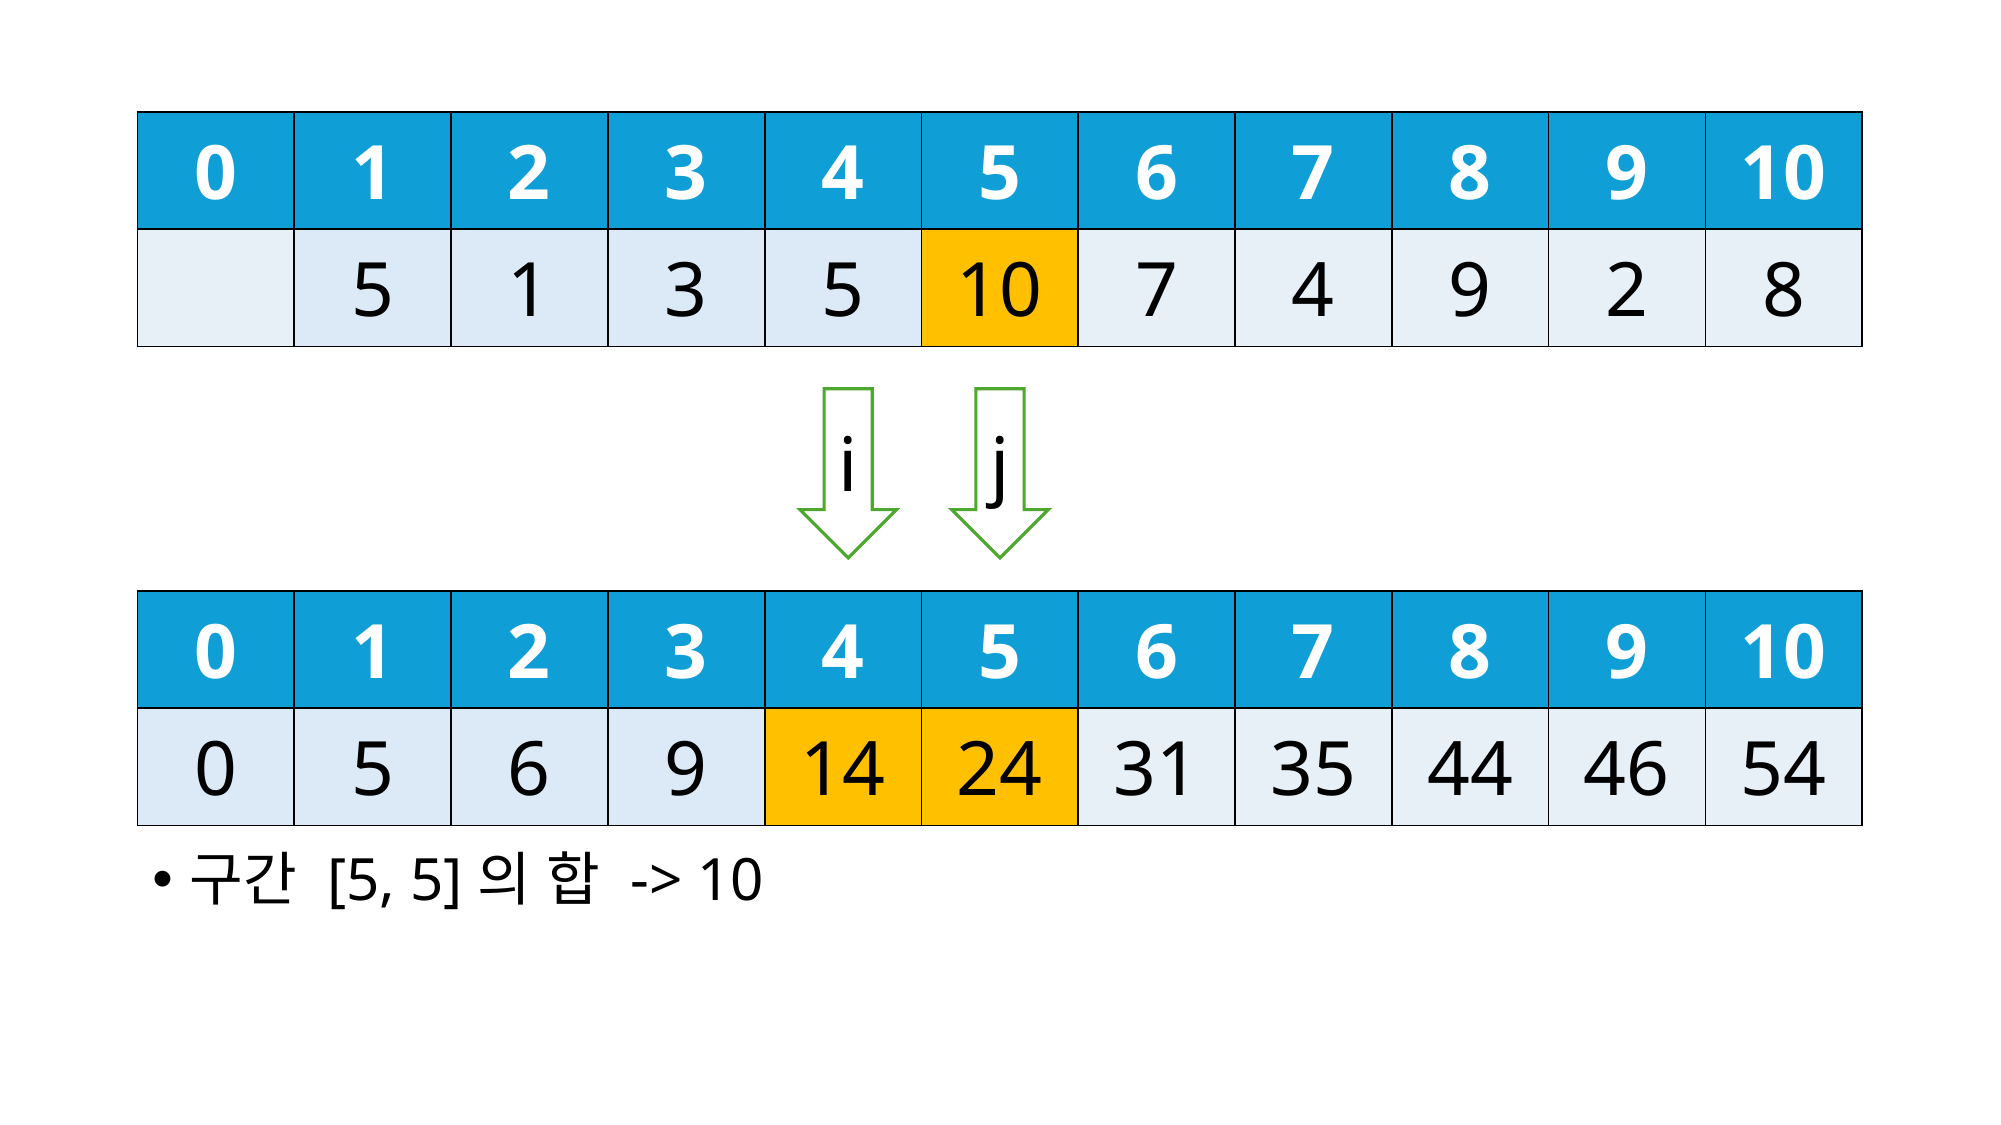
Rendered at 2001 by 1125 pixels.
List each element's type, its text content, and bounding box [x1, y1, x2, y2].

table_header 1 [295, 113, 450, 228]
table_cell 5 [295, 230, 450, 346]
table_header 9 [1549, 592, 1705, 707]
table_cell 44 [1393, 709, 1548, 825]
table_cell 10 [922, 230, 1077, 346]
table_cell 35 [1236, 709, 1391, 825]
table_header 10 [1706, 592, 1861, 707]
table_cell 3 [609, 230, 764, 346]
table_header 5 [922, 113, 1077, 228]
table_header 7 [1236, 592, 1391, 707]
table_header 4 [766, 113, 921, 228]
table_header 5 [922, 592, 1077, 707]
table_cell 14 [766, 709, 921, 825]
table_cell 9 [609, 709, 764, 825]
table_cell 5 [766, 230, 921, 346]
table_header 6 [1079, 592, 1234, 707]
table_cell 5 [295, 709, 450, 825]
table_header 3 [609, 592, 764, 707]
table_cell 24 [922, 709, 1077, 825]
table_cell 31 [1079, 709, 1234, 825]
table_cell 0 [138, 709, 293, 825]
table_header 0 [138, 592, 293, 707]
table_header 3 [609, 113, 764, 228]
table_header 2 [452, 592, 607, 707]
table_header 10 [1706, 113, 1861, 228]
table_cell 54 [1706, 709, 1861, 825]
table_cell 8 [1706, 230, 1861, 346]
table_header 0 [138, 113, 293, 228]
text_box j [948, 387, 1053, 561]
table_header 8 [1393, 113, 1548, 228]
table_header 1 [295, 592, 450, 707]
table_header 2 [452, 113, 607, 228]
table_header 4 [766, 592, 921, 707]
table_header 7 [1236, 113, 1391, 228]
list 구간 [5, 5]의 합 -> 10 [137, 842, 1863, 1014]
table_cell 6 [452, 709, 607, 825]
table_header 6 [1079, 113, 1234, 228]
table_cell 46 [1549, 709, 1705, 825]
table_cell 7 [1079, 230, 1234, 346]
table_header 8 [1393, 592, 1548, 707]
text_box i [796, 387, 901, 561]
table_header 9 [1549, 113, 1705, 228]
table_cell 4 [1236, 230, 1391, 346]
table_cell 9 [1393, 230, 1548, 346]
table_cell [138, 230, 293, 346]
table_cell 2 [1549, 230, 1705, 346]
table_cell 1 [452, 230, 607, 346]
